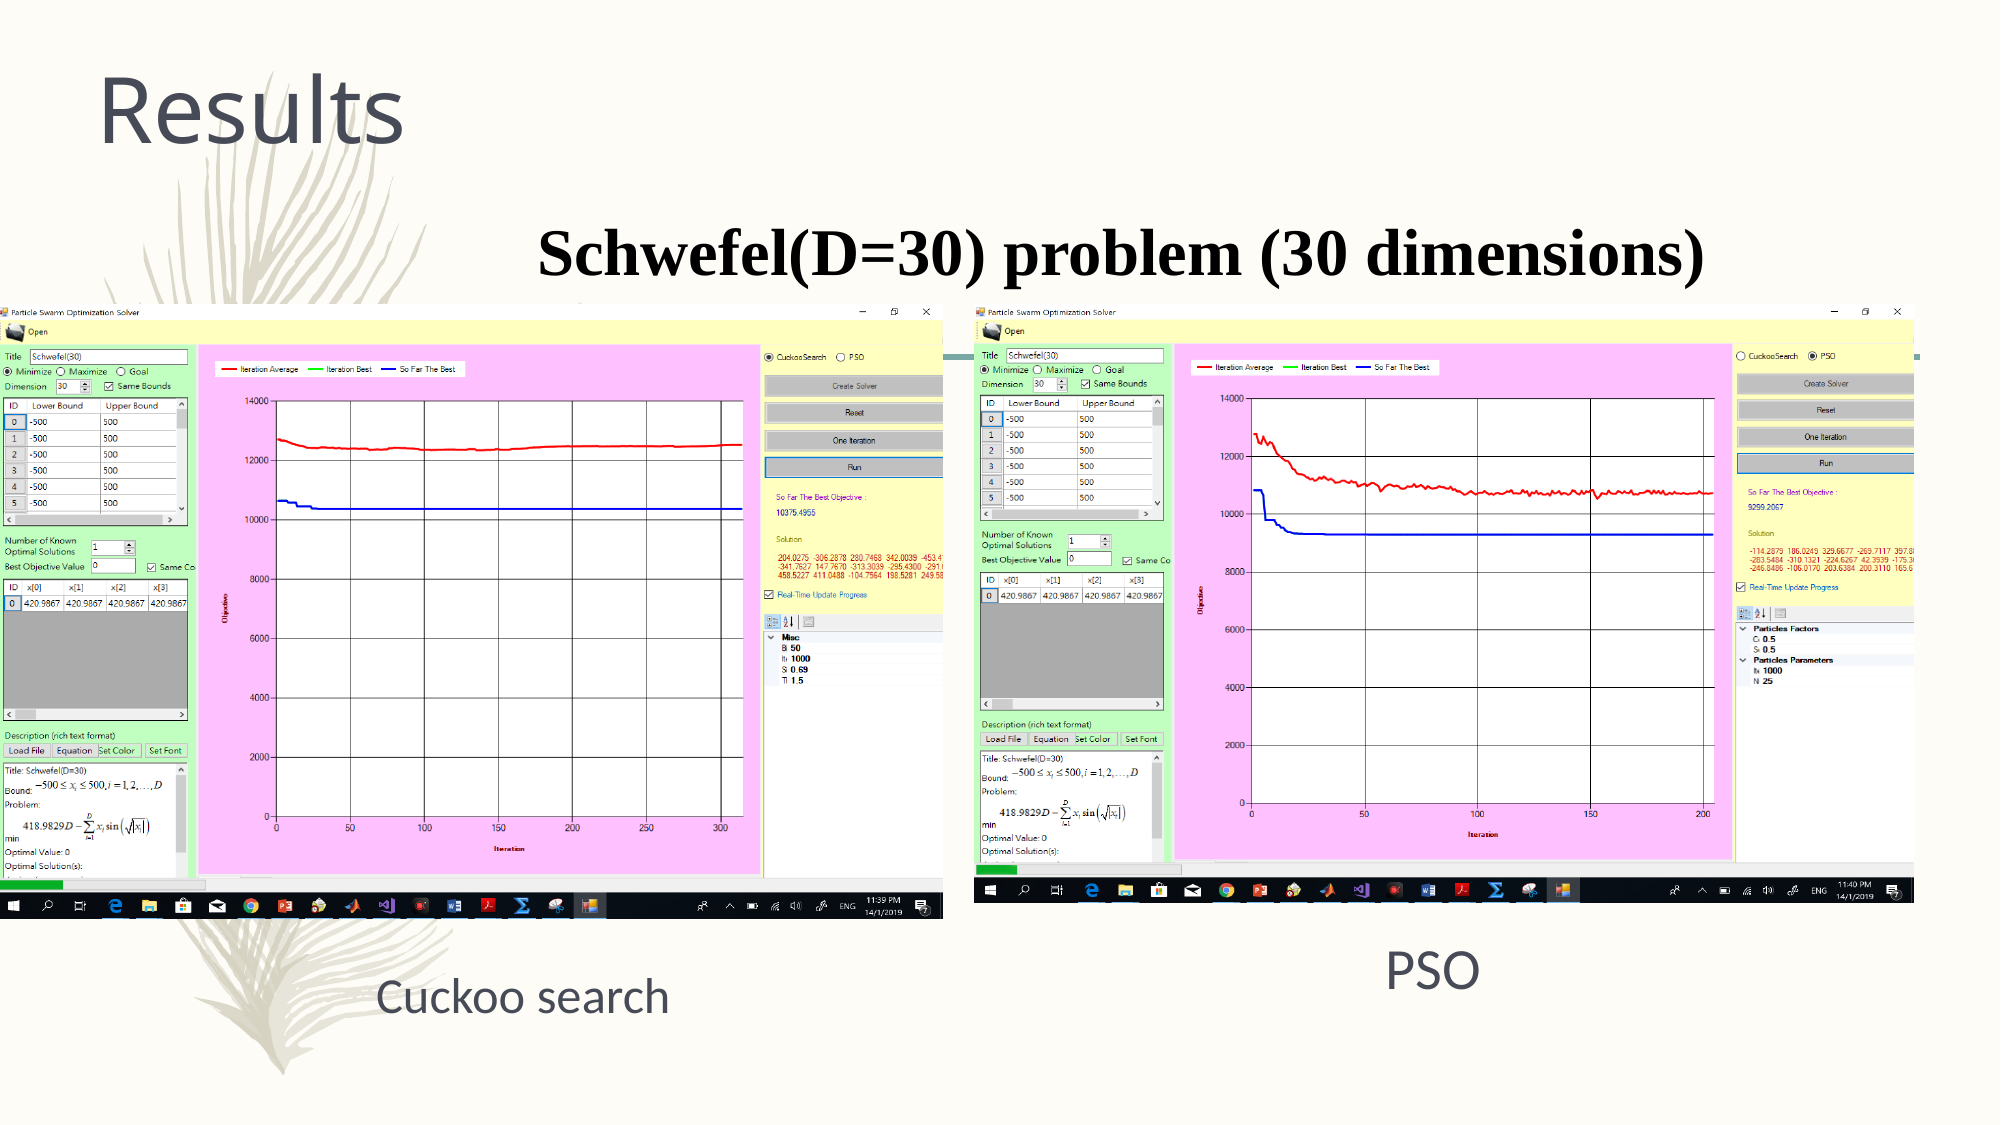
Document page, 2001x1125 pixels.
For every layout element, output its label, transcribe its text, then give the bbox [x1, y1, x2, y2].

text_box Cuckoo search [360, 958, 698, 1085]
picture [974, 304, 1914, 903]
text_box PSO [1370, 903, 1708, 1022]
title Results [81, 48, 1520, 305]
text_box Schwefel(D=30) problem (30 dimensions) [522, 201, 1723, 296]
picture [0, 304, 944, 920]
